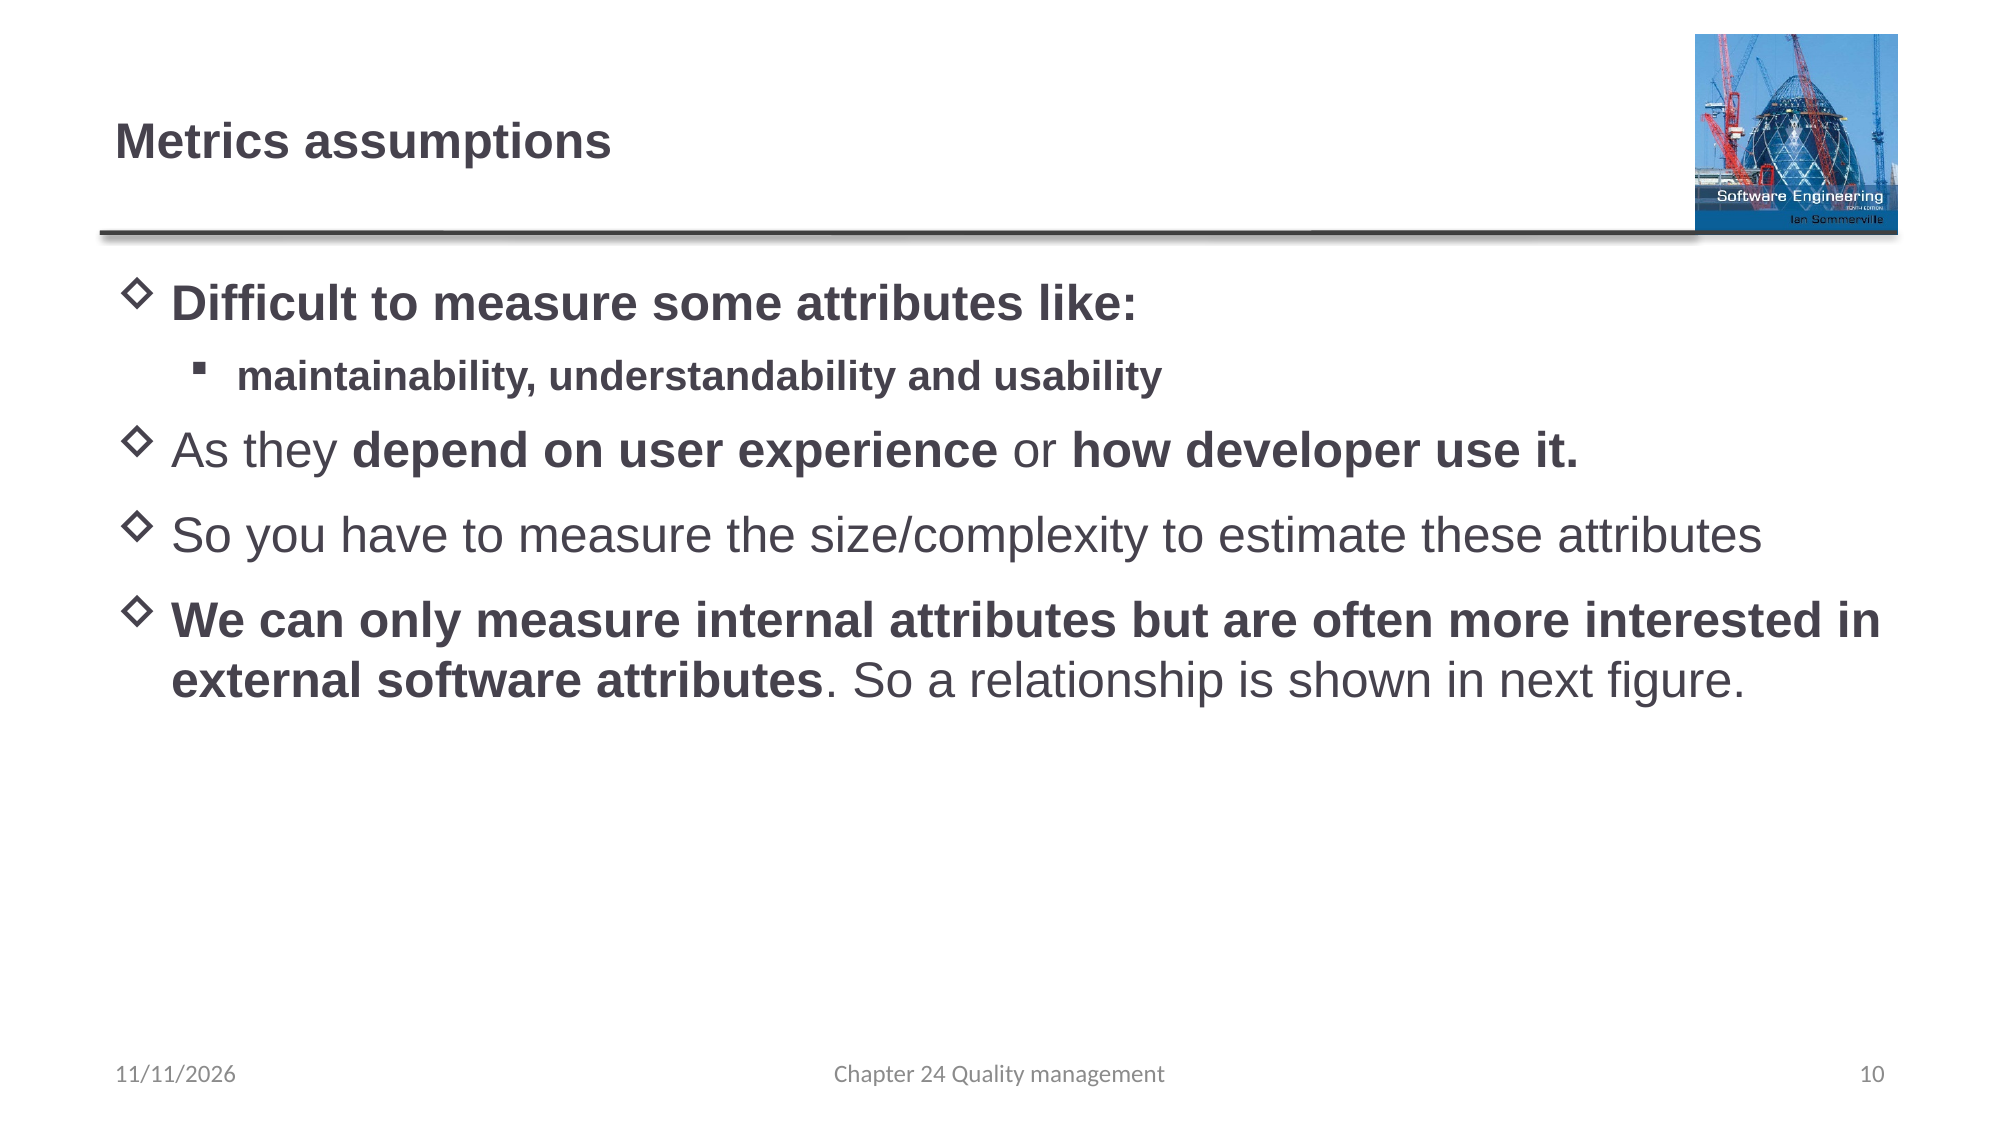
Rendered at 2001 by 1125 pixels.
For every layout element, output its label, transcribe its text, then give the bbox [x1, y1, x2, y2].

slide_number 10 [1433, 1042, 1900, 1103]
title Metrics assumptions [99, 44, 1696, 233]
list Difficult to measure some attributes like: maintainability, understandability and usability As they depend on user experience or how developer use it. So you have to measure the size/complexity to estimate these attributes We can only measure internal attributes but are often more interested in external software attributes. So a relationship is shown in next figure. [99, 262, 1900, 1005]
picture [1695, 34, 1898, 230]
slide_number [99, 1042, 567, 1103]
footer Chapter 24 Quality management [683, 1042, 1317, 1103]
